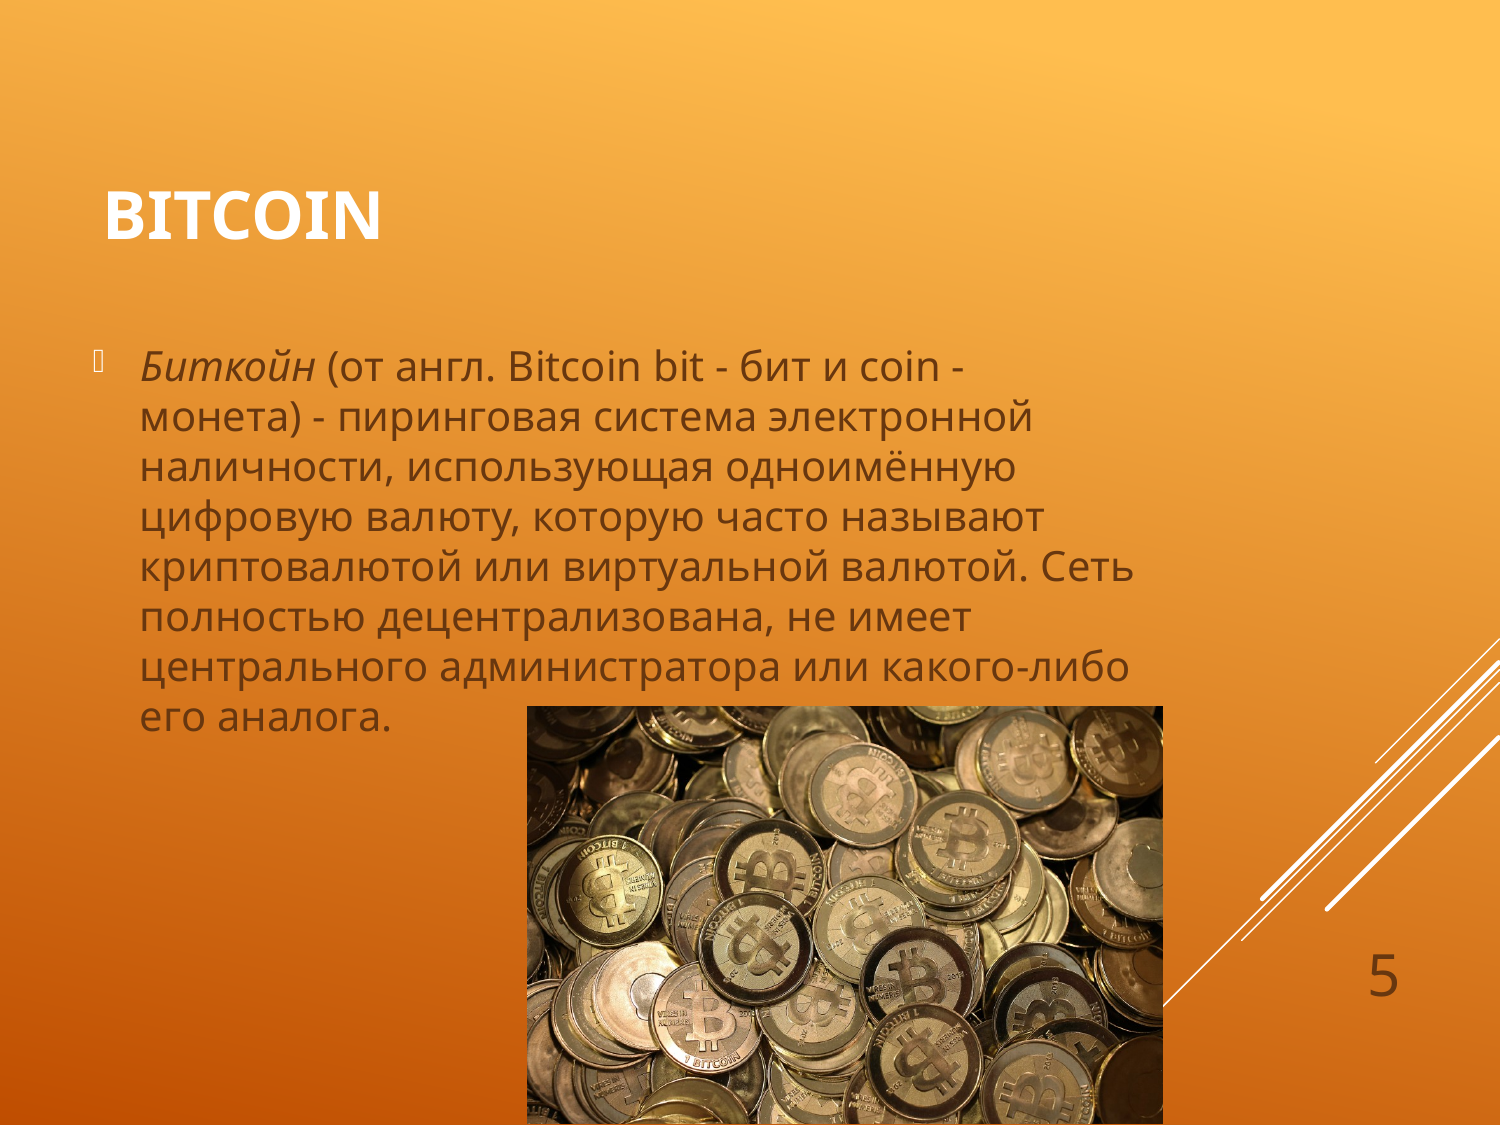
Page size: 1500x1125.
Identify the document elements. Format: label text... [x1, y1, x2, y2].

list Биткойн (от англ. Bitcoin bit - бит и coin - монета) - пиринговая система электронной наличности, использующая одноимённую цифровую валюту, которую часто называют криптовалютой или виртуальной валютой. Сеть полностью децентрализована, не имеет центрального администратора или какого-либо его аналога. [77, 230, 1154, 849]
title Bitcoin [87, 87, 1163, 338]
slide_number 5 [1275, 915, 1416, 1025]
picture [526, 705, 1163, 1125]
